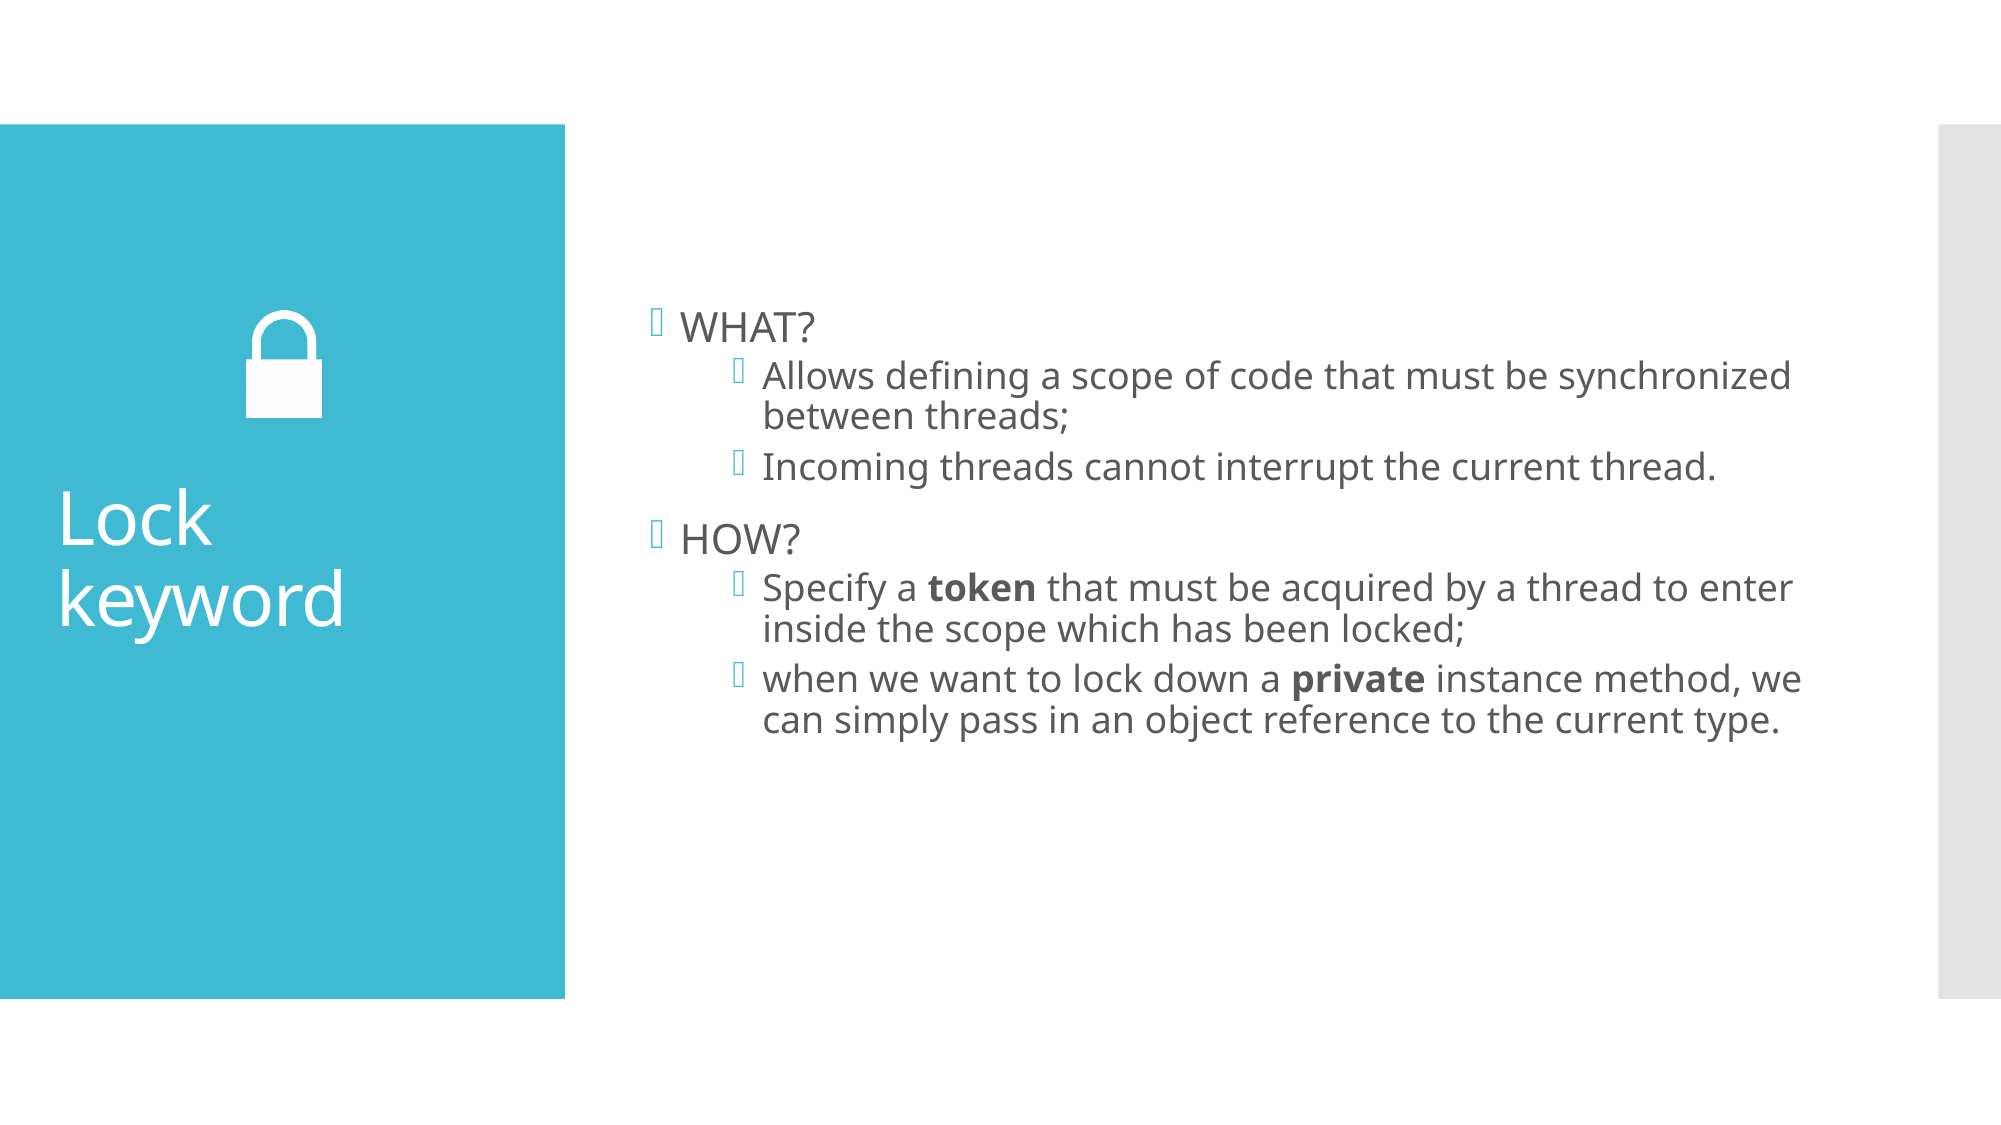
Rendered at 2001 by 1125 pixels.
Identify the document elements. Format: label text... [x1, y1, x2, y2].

picture [245, 310, 322, 419]
list WHAT? Allows defining a scope of code that must be synchronized between threads; Incoming threads cannot interrupt the current thread. HOW? Specify a token that must be acquired by a thread to enter inside the scope which has been locked; when we want to lock down a private instance method, we can simply pass in an object reference to the current type. [634, 141, 1835, 982]
title Lock keyword [41, 184, 525, 940]
